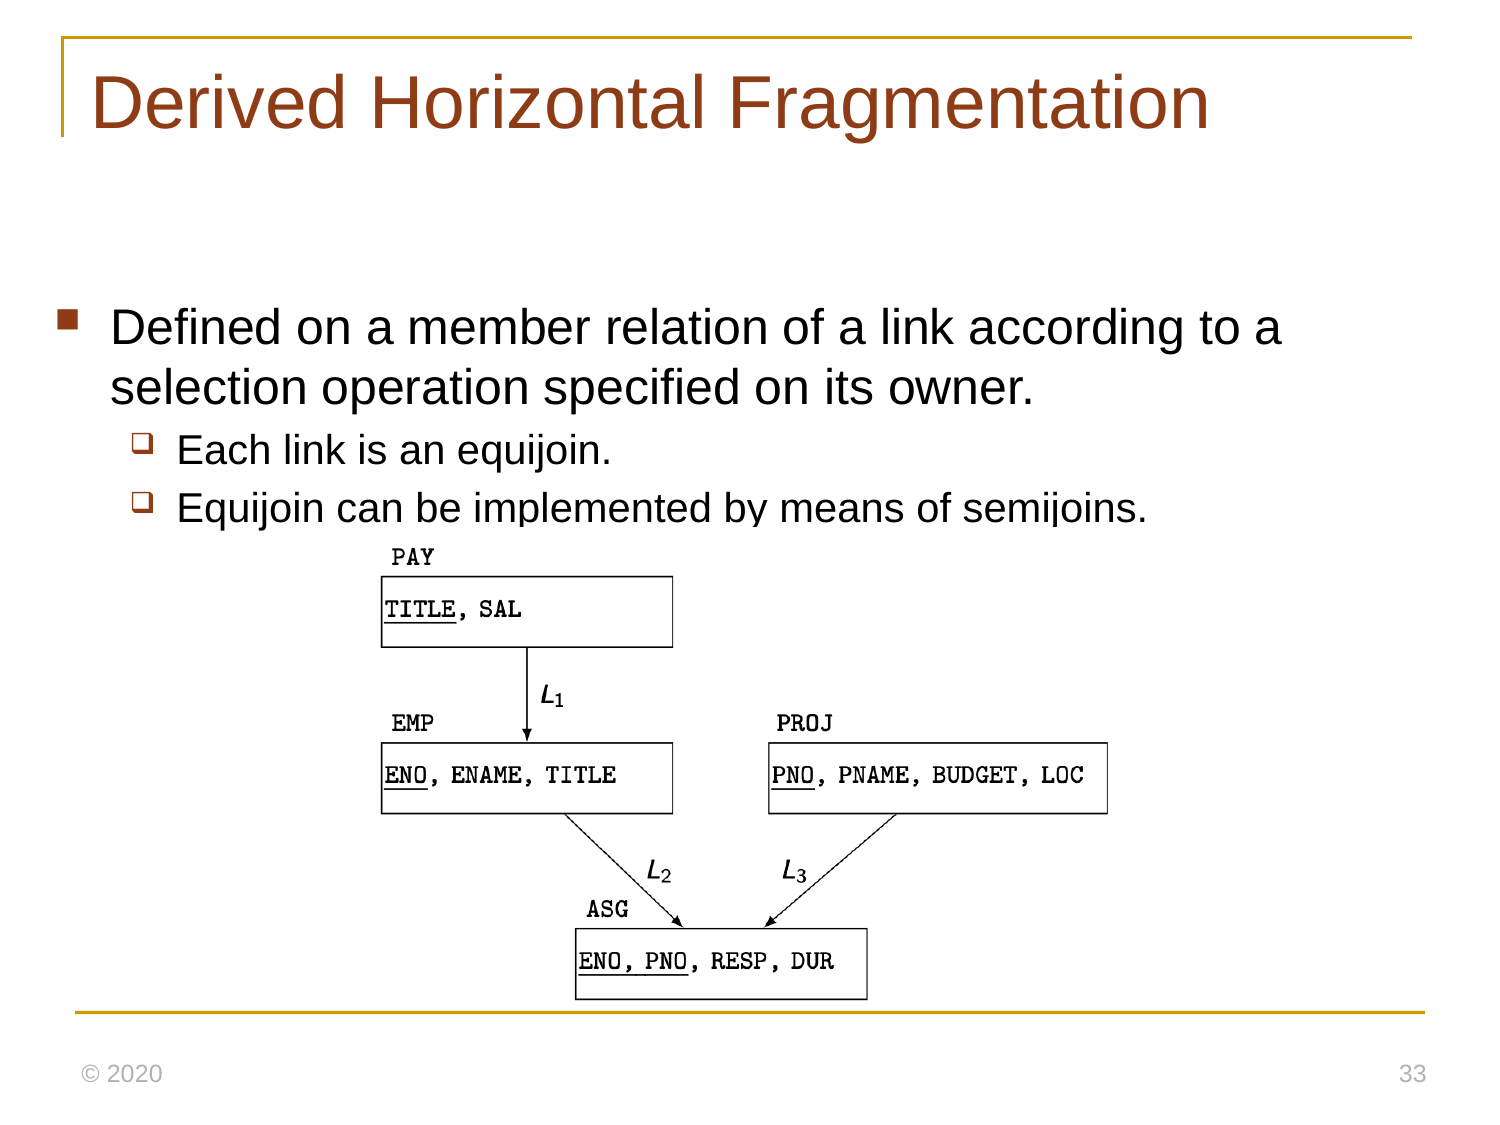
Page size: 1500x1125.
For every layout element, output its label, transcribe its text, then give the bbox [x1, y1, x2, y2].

title Derived Horizontal Fragmentation [74, 45, 1426, 233]
picture [371, 526, 1129, 1010]
list Defined on a member relation of a link according to a selection operation specified on its owner. Each link is an equijoin. Equijoin can be implemented by means of semijoins. [39, 286, 1458, 530]
footer © 2020 [66, 1042, 573, 1103]
slide_number 33 [1104, 1042, 1442, 1103]
